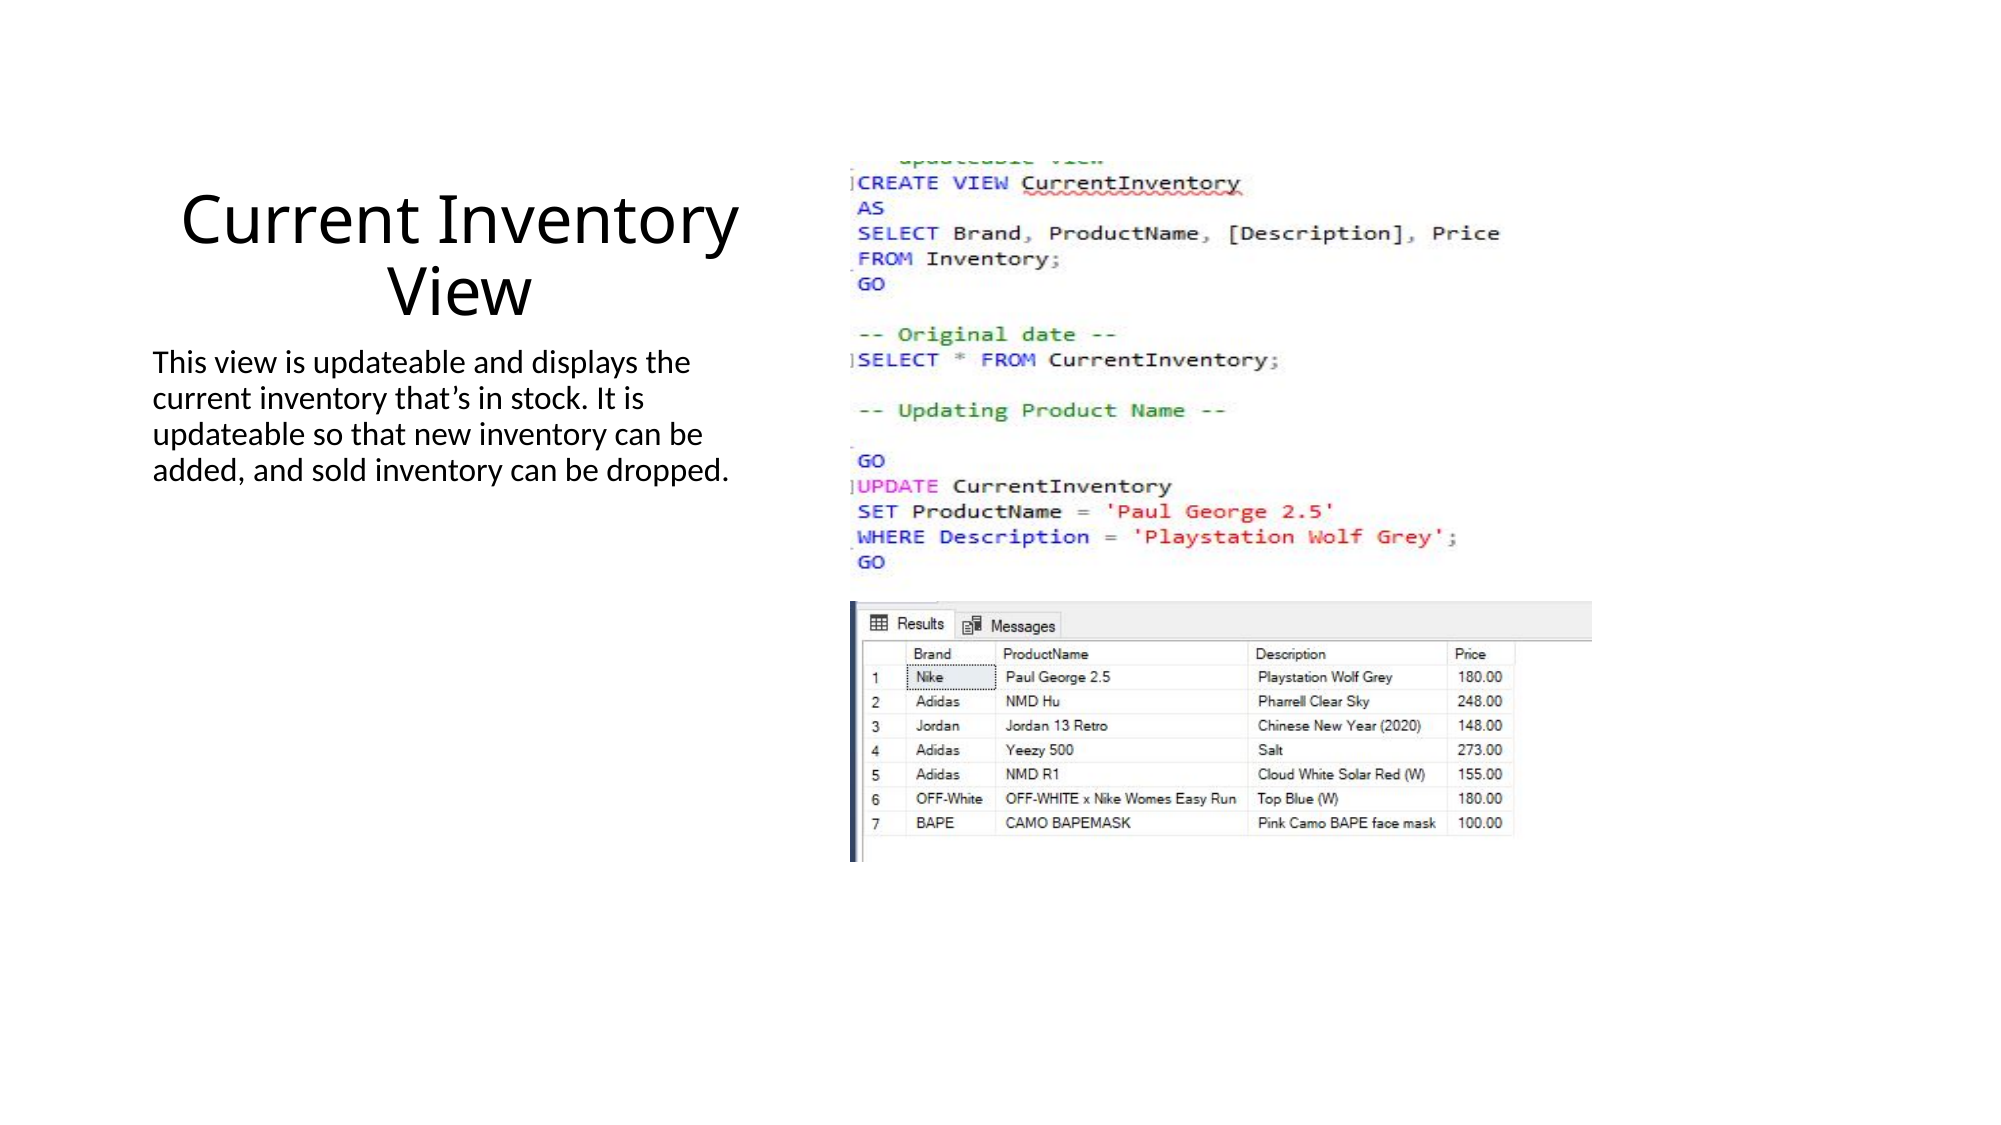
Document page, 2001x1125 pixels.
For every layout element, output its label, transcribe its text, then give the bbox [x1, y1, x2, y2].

picture [850, 161, 1592, 862]
list This view is updateable and displays the current inventory that’s in stock. It is updateable so that new inventory can be added, and sold inventory can be dropped. [137, 337, 783, 963]
title Current Inventory View [137, 75, 783, 337]
